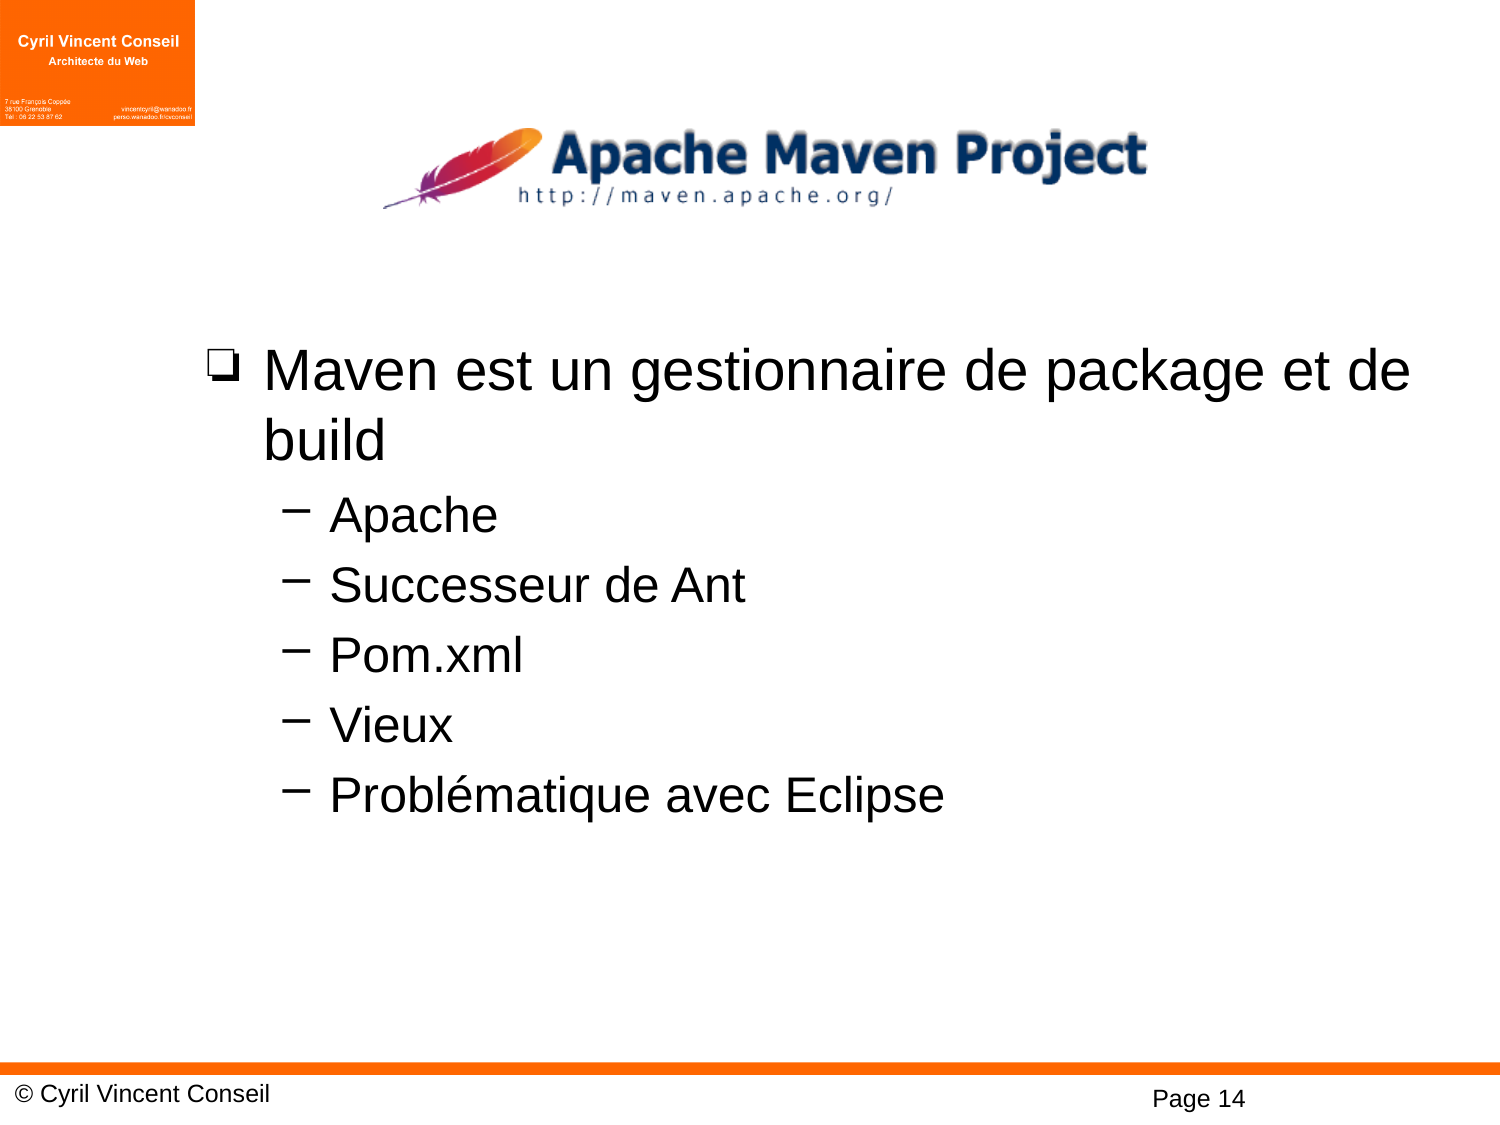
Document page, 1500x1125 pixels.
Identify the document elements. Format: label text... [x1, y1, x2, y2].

picture [383, 128, 1149, 209]
list Maven est un gestionnaire de package et de build Apache Successeur de Ant Pom.xml Vieux Problématique avec Eclipse [192, 324, 1468, 1000]
picture [0, 0, 195, 126]
